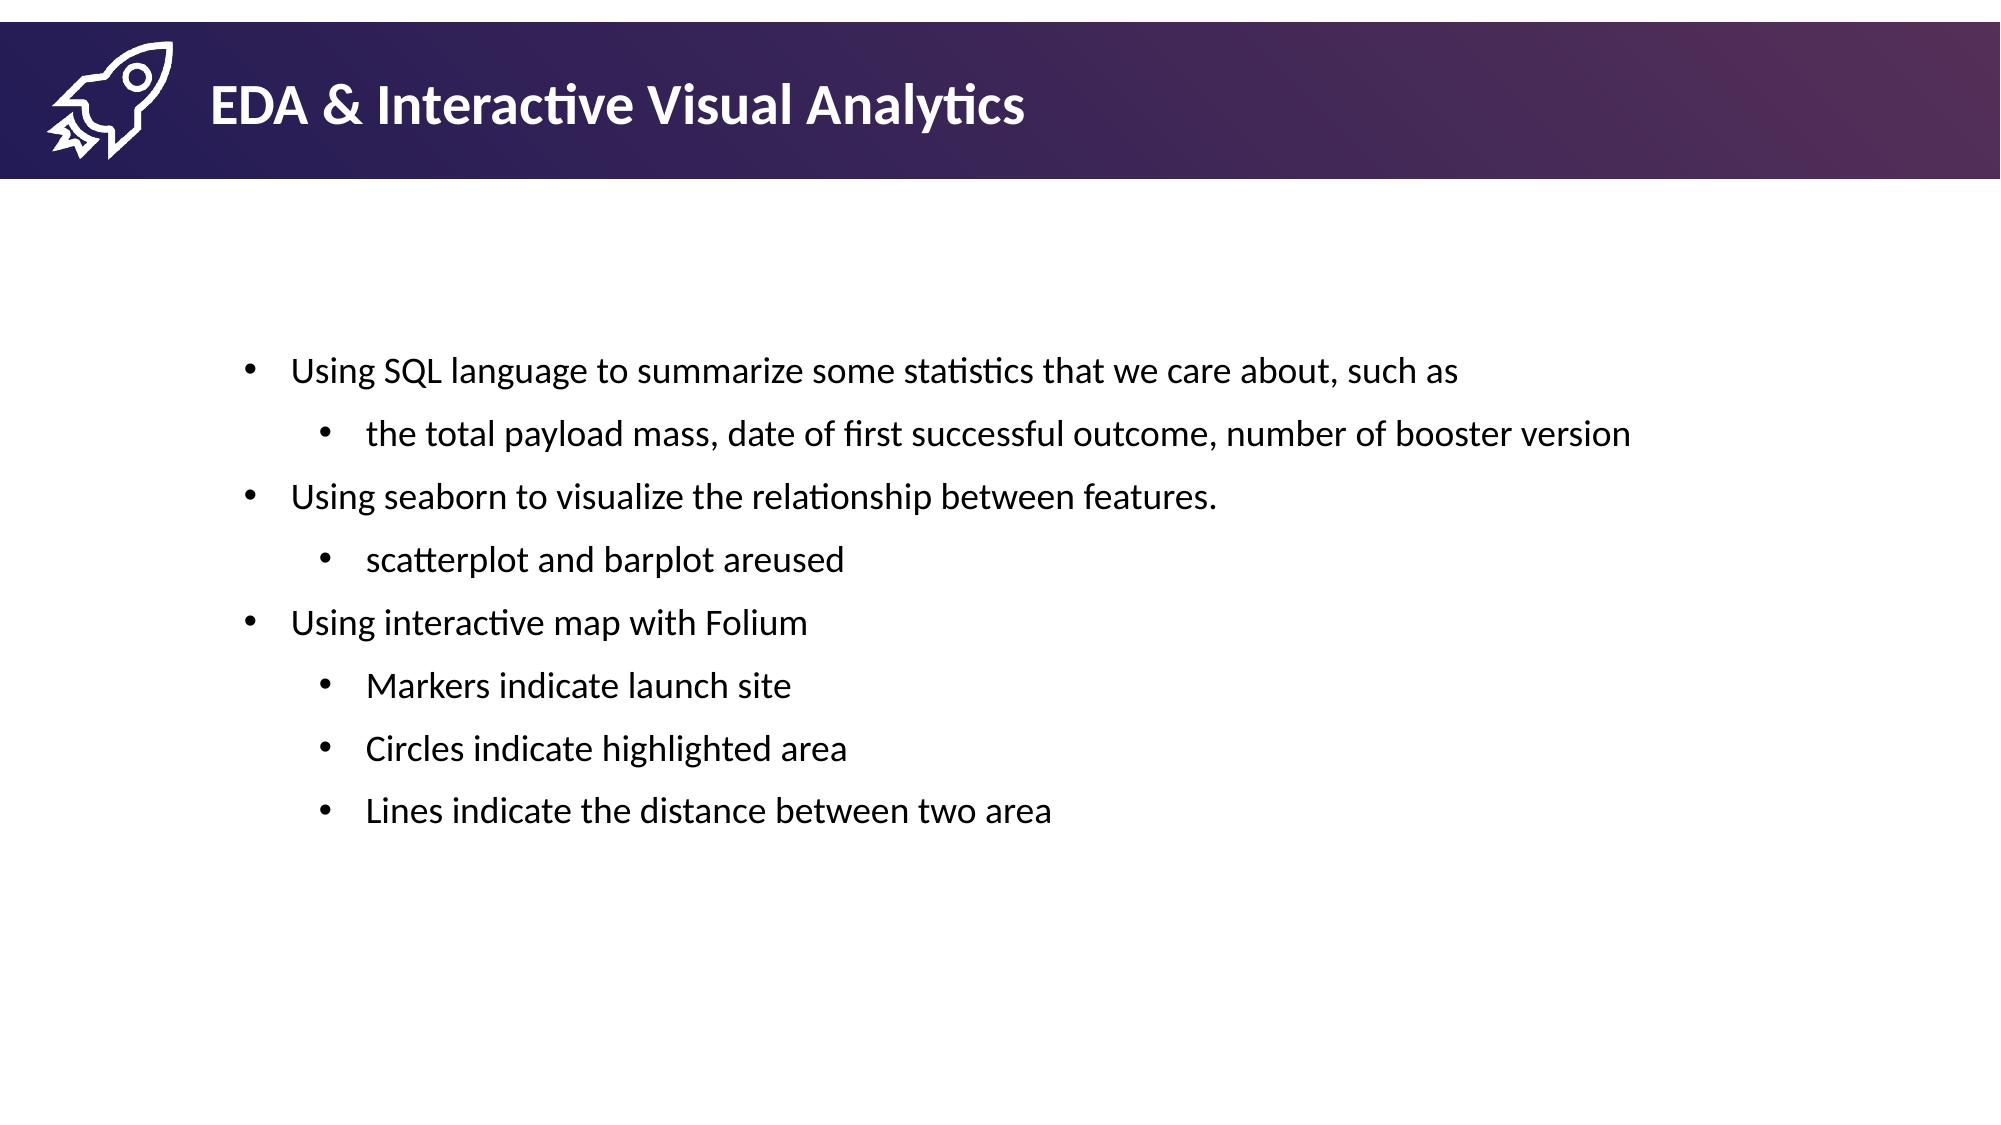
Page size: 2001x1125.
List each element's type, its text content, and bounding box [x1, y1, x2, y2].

picture [46, 37, 173, 164]
text_box EDA & Interactive Visual Analytics [195, 58, 1421, 144]
text_box Using SQL language to summarize some statistics that we care about, such as the total payload mass, date of first successful outcome, number of booster version Using seaborn to visualize the relationship between features. scatterplot and barplot areused Using interactive map with Folium Markers indicate launch site Circles indicate highlighted area Lines indicate the distance between two area [229, 320, 1771, 839]
text_box [0, 22, 2000, 180]
